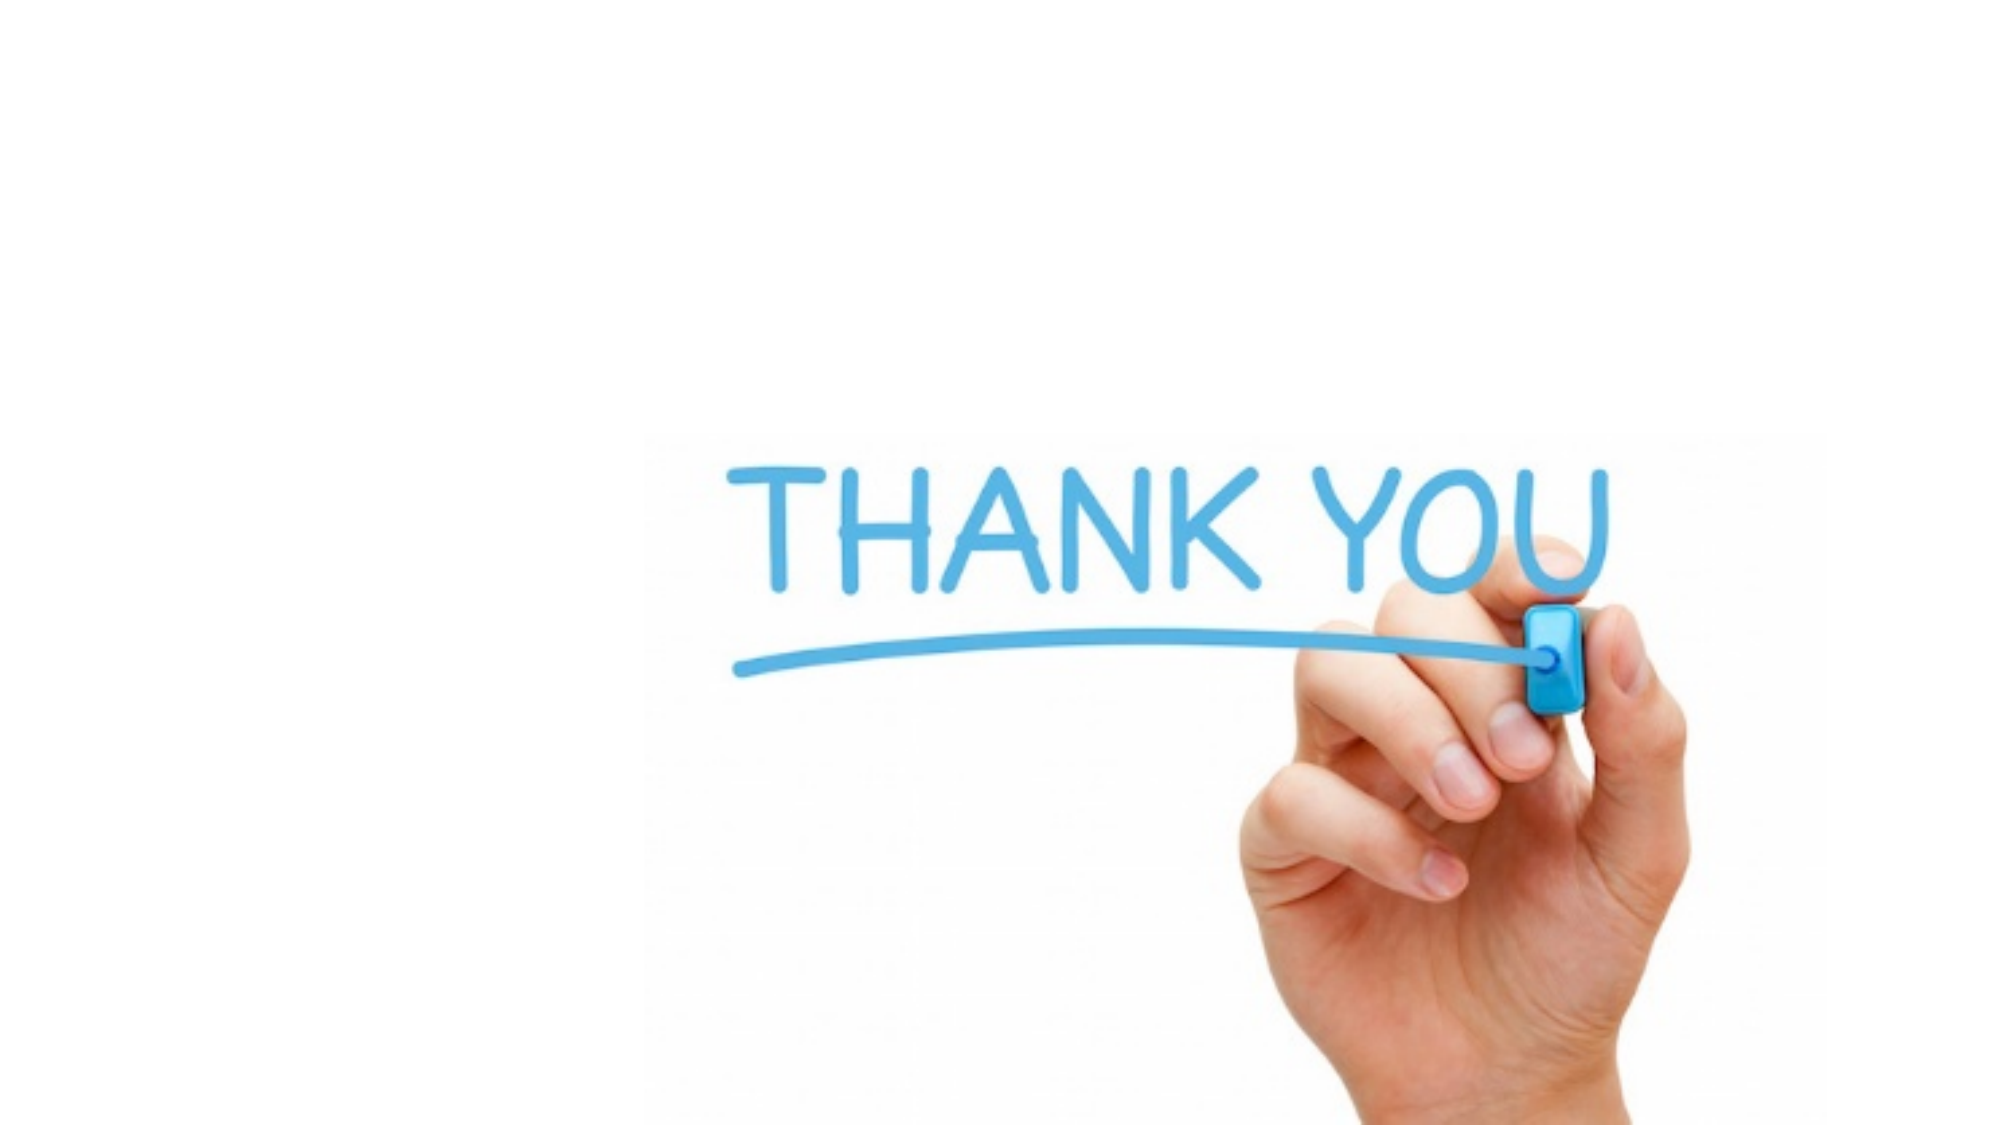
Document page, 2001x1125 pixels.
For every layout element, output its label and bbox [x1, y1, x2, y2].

picture [644, 433, 1828, 1125]
